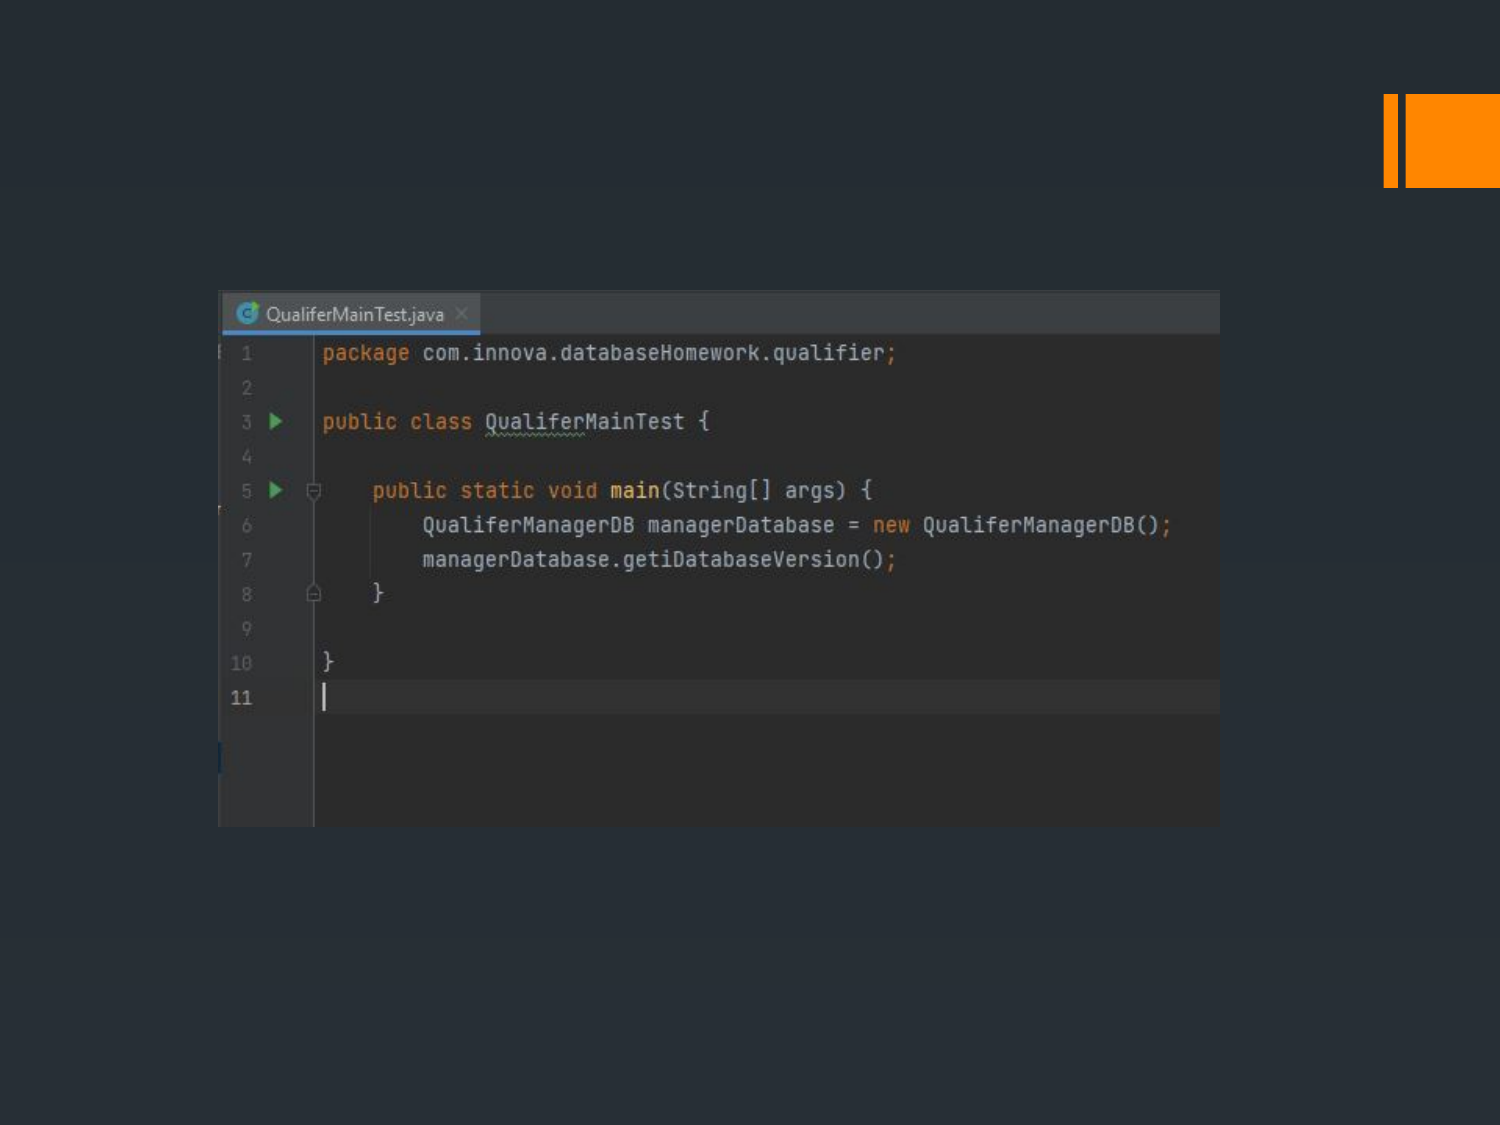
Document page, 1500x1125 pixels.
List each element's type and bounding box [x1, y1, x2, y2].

picture [217, 290, 1221, 828]
